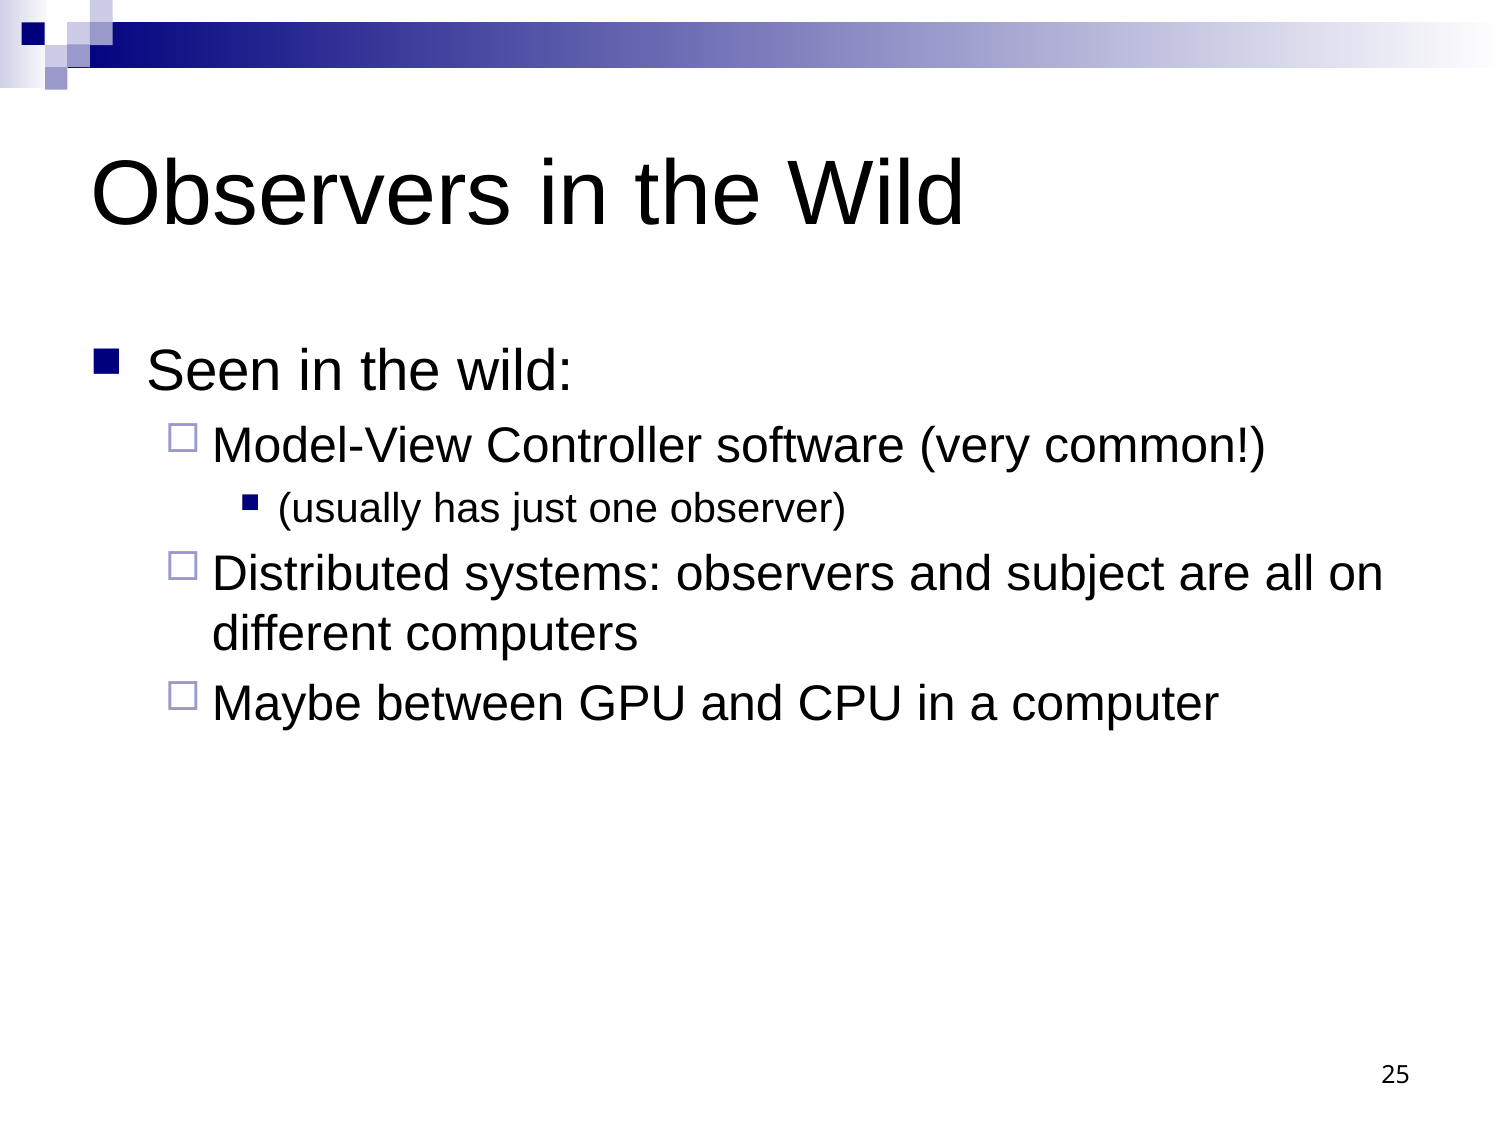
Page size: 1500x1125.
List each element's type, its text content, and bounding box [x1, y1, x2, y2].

list Seen in the wild: Model-View Controller software (very common!) (usually has just one observer) Distributed systems: observers and subject are all on different computers Maybe between GPU and CPU in a computer [75, 324, 1425, 963]
slide_number 25 [1074, 1025, 1425, 1100]
title Observers in the Wild [75, 75, 1425, 300]
